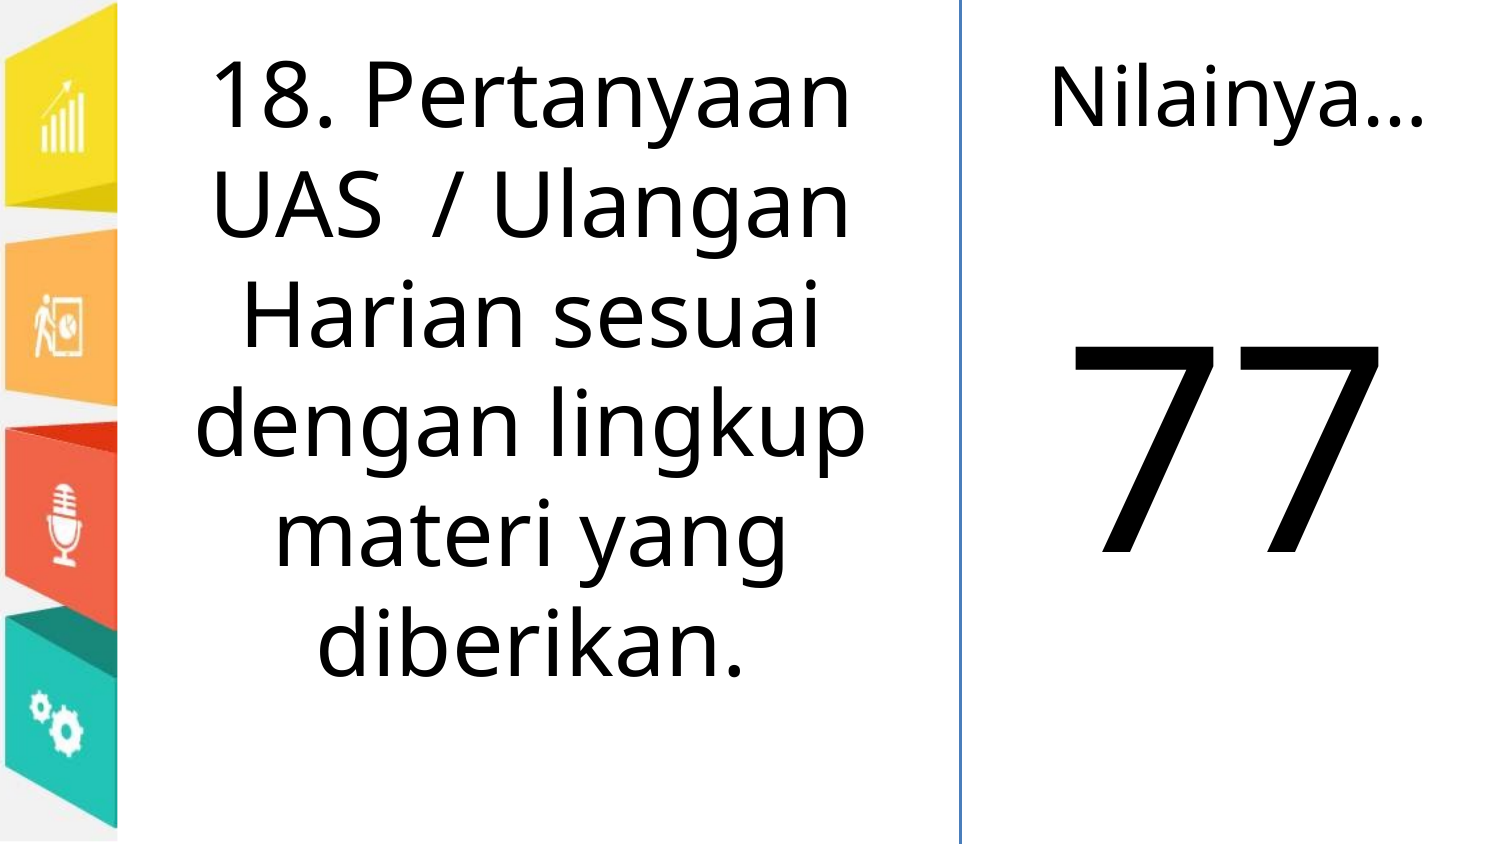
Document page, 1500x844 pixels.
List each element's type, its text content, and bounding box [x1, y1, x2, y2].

picture [0, 0, 132, 844]
text_box Nilainya… [1033, 35, 1444, 151]
text_box 77 [1049, 257, 1408, 618]
text_box 18. Pertanyaan UAS / Ulangan Harian sesuai dengan lingkup materi yang diberikan. [135, 28, 950, 703]
